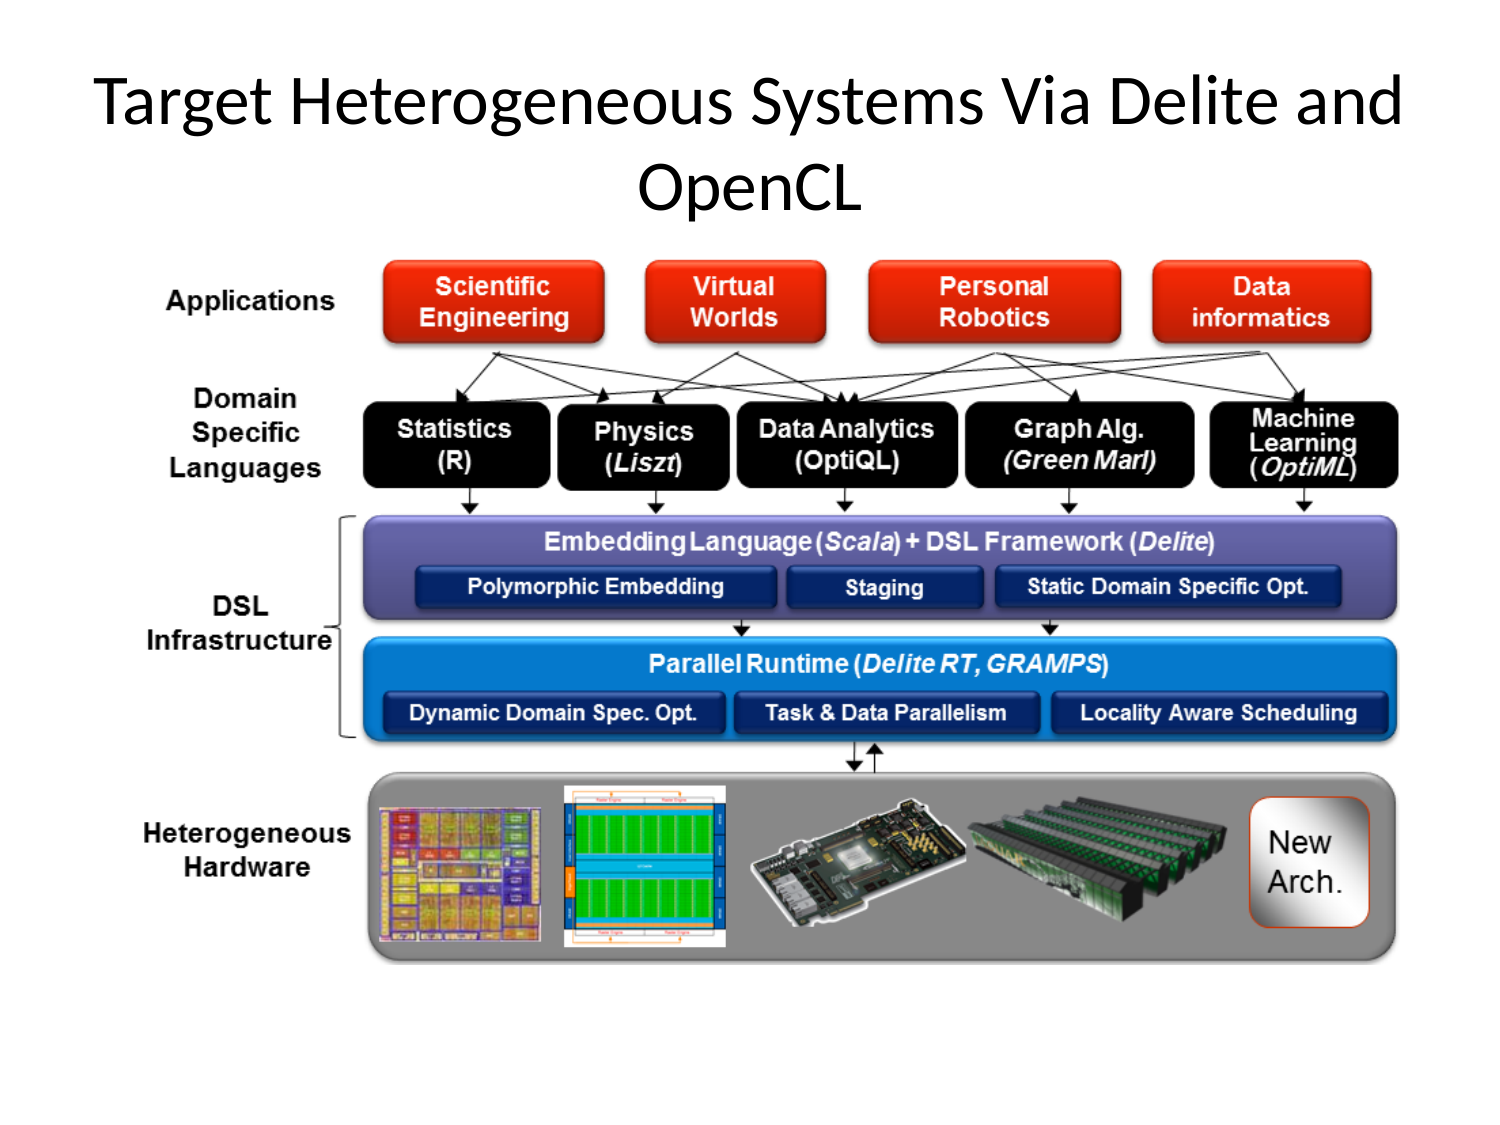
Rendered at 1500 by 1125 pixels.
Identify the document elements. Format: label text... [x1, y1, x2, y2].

picture [143, 255, 1400, 965]
title Target Heterogeneous Systems Via Delite and OpenCL [75, 45, 1425, 233]
